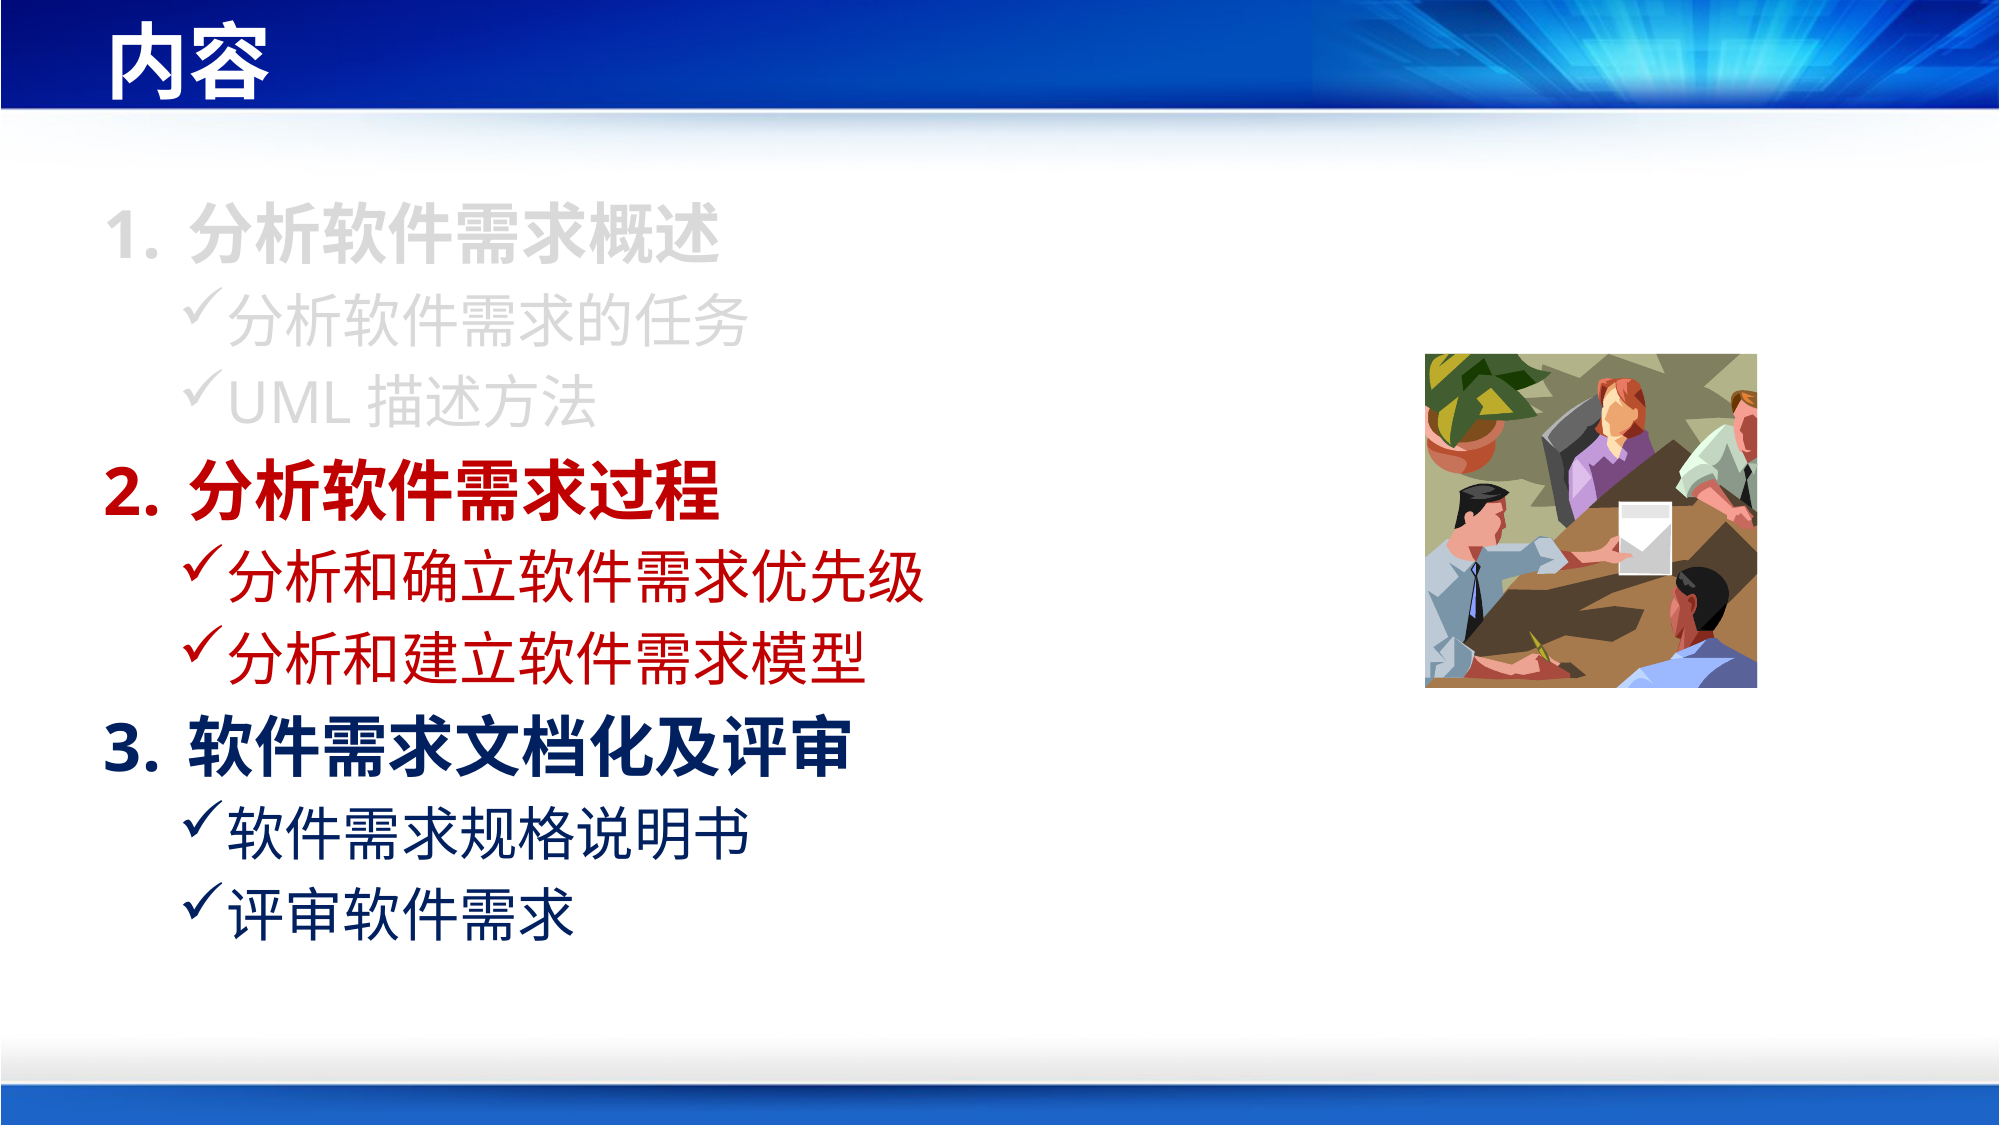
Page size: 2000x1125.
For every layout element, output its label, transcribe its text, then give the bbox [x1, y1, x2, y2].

picture [1, 0, 1999, 1125]
list 分析软件需求概述 分析软件需求的任务 UML描述方法 分析软件需求过程 分析和确立软件需求优先级 分析和建立软件需求模型 软件需求文档化及评审 软件需求规格说明书 评审软件需求 [88, 184, 1880, 1012]
title 内容 [90, 1, 1880, 118]
